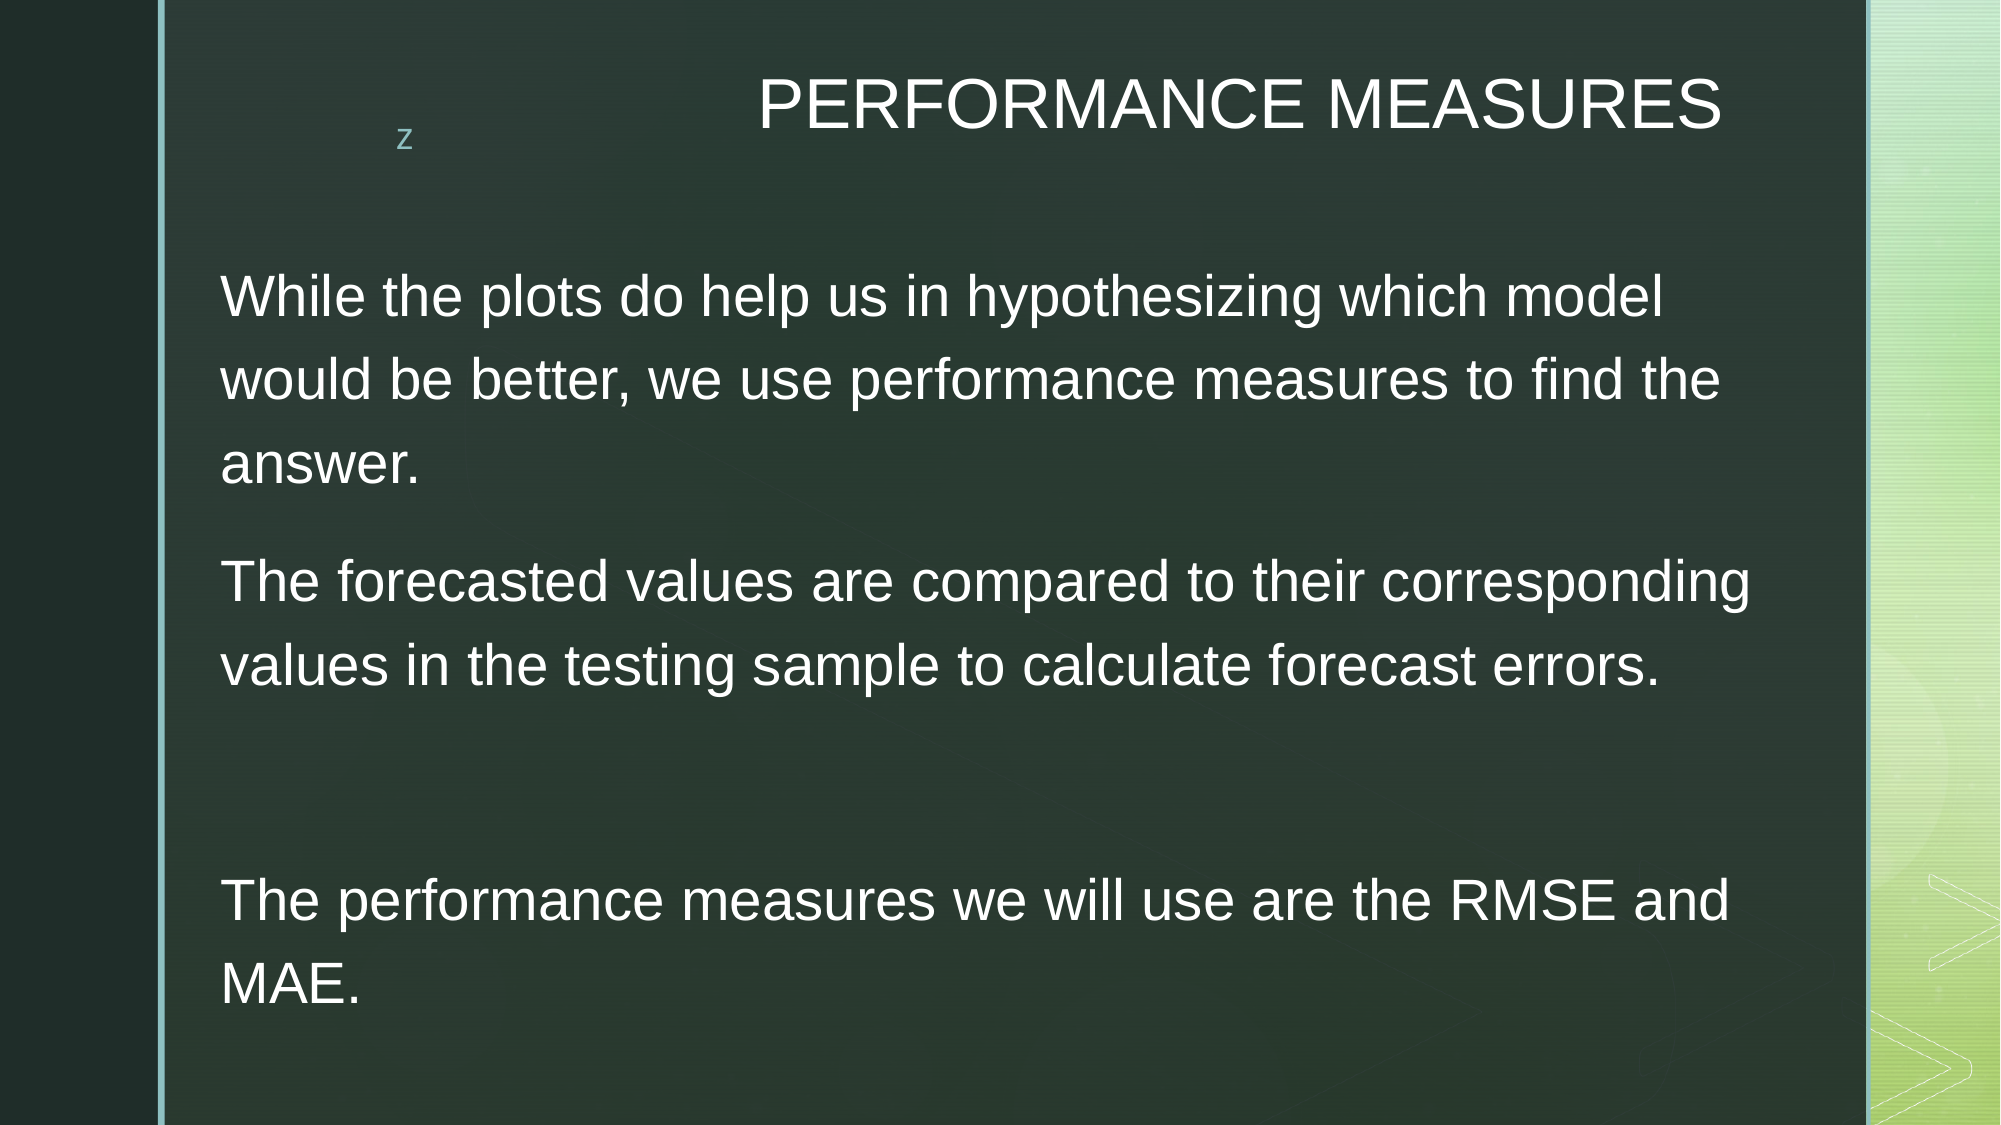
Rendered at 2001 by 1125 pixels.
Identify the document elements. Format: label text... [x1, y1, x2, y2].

title PERFORMANCE MEASURES [433, 60, 1740, 237]
picture [1871, 0, 2001, 1125]
